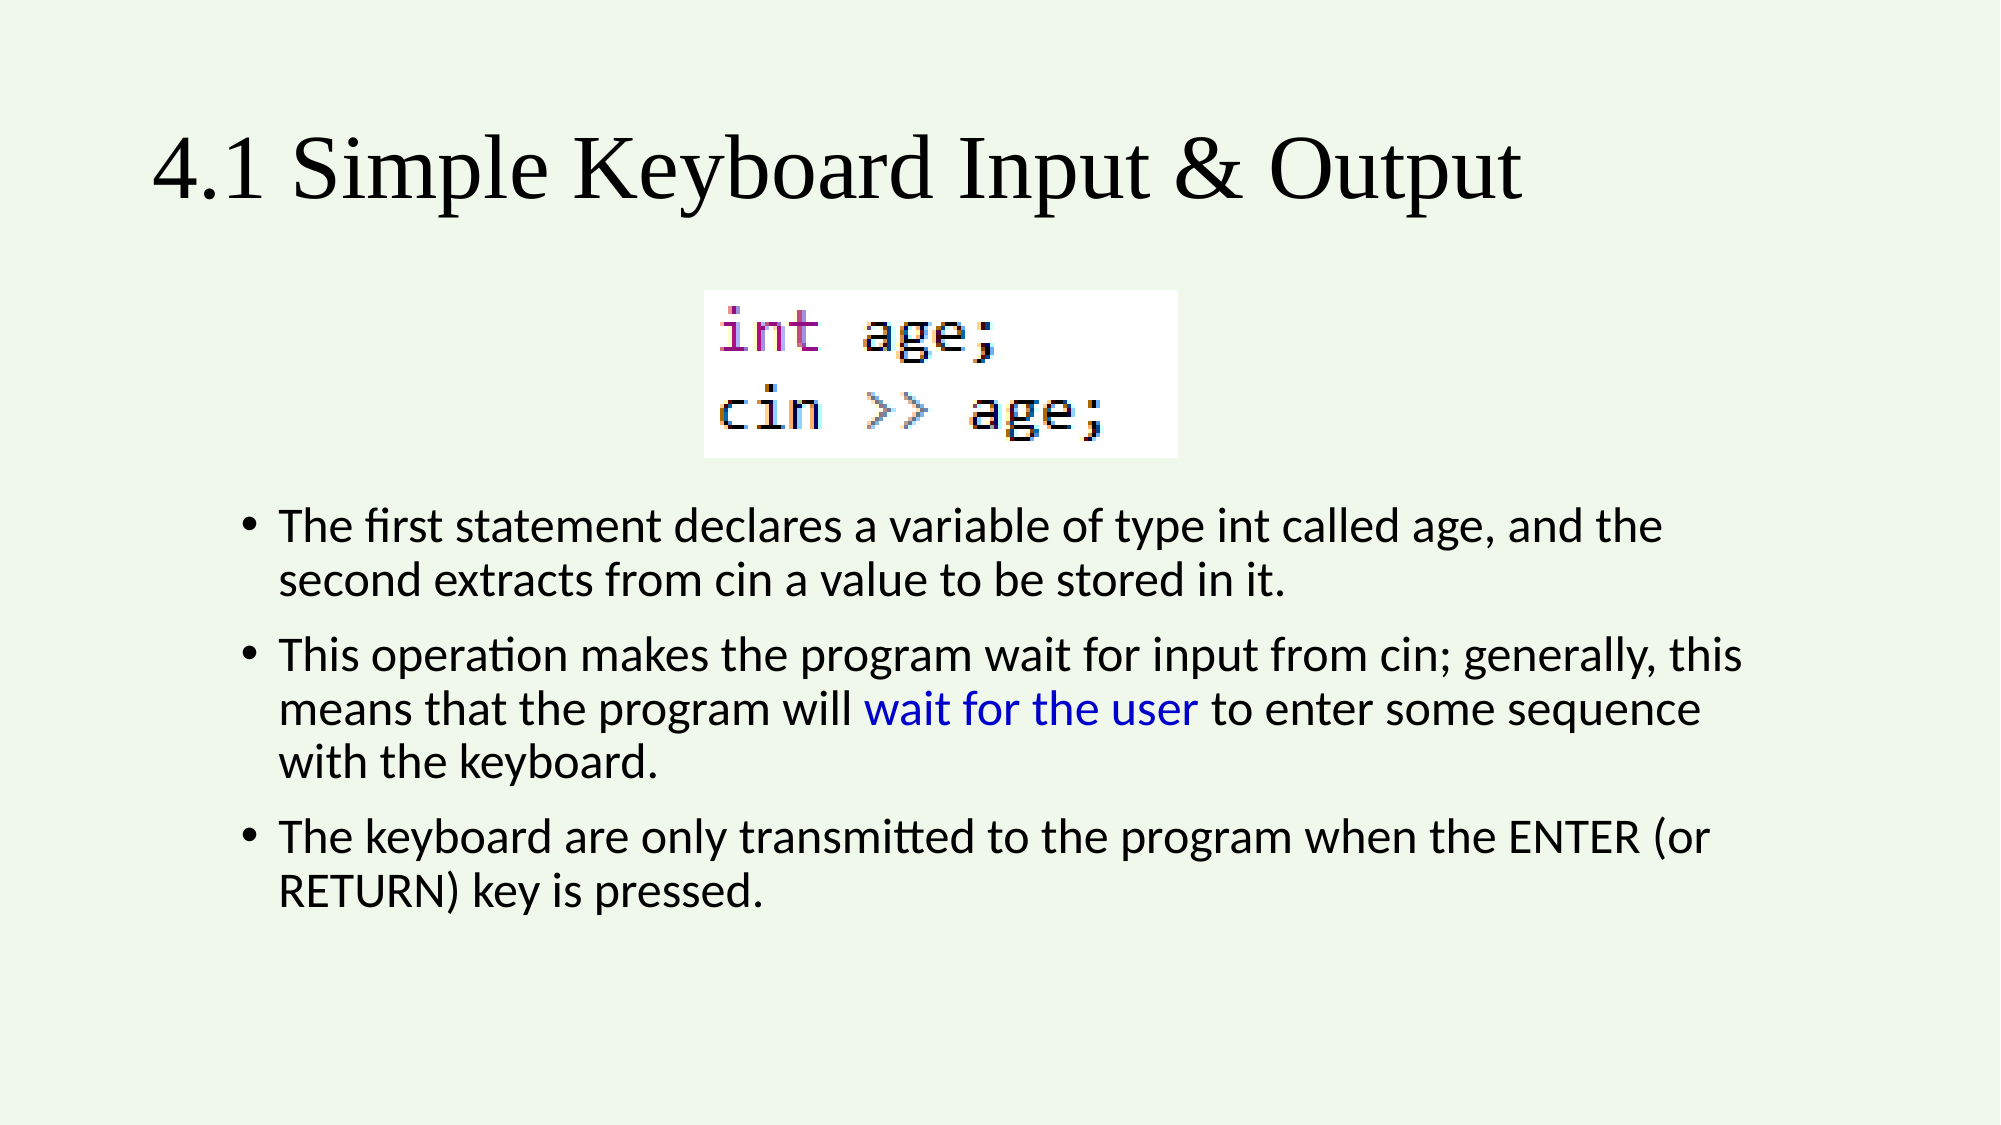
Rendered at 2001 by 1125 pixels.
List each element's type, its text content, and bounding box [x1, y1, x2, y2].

list The first statement declares a variable of type int called age, and the second extracts from cin a value to be stored in it. This operation makes the program wait for input from cin; generally, this means that the program will wait for the user to enter some sequence with the keyboard. The keyboard are only transmitted to the program when the ENTER (or RETURN) key is pressed. [225, 491, 1775, 965]
picture [704, 290, 1178, 458]
title 4.1 Simple Keyboard Input & Output [137, 59, 1863, 278]
